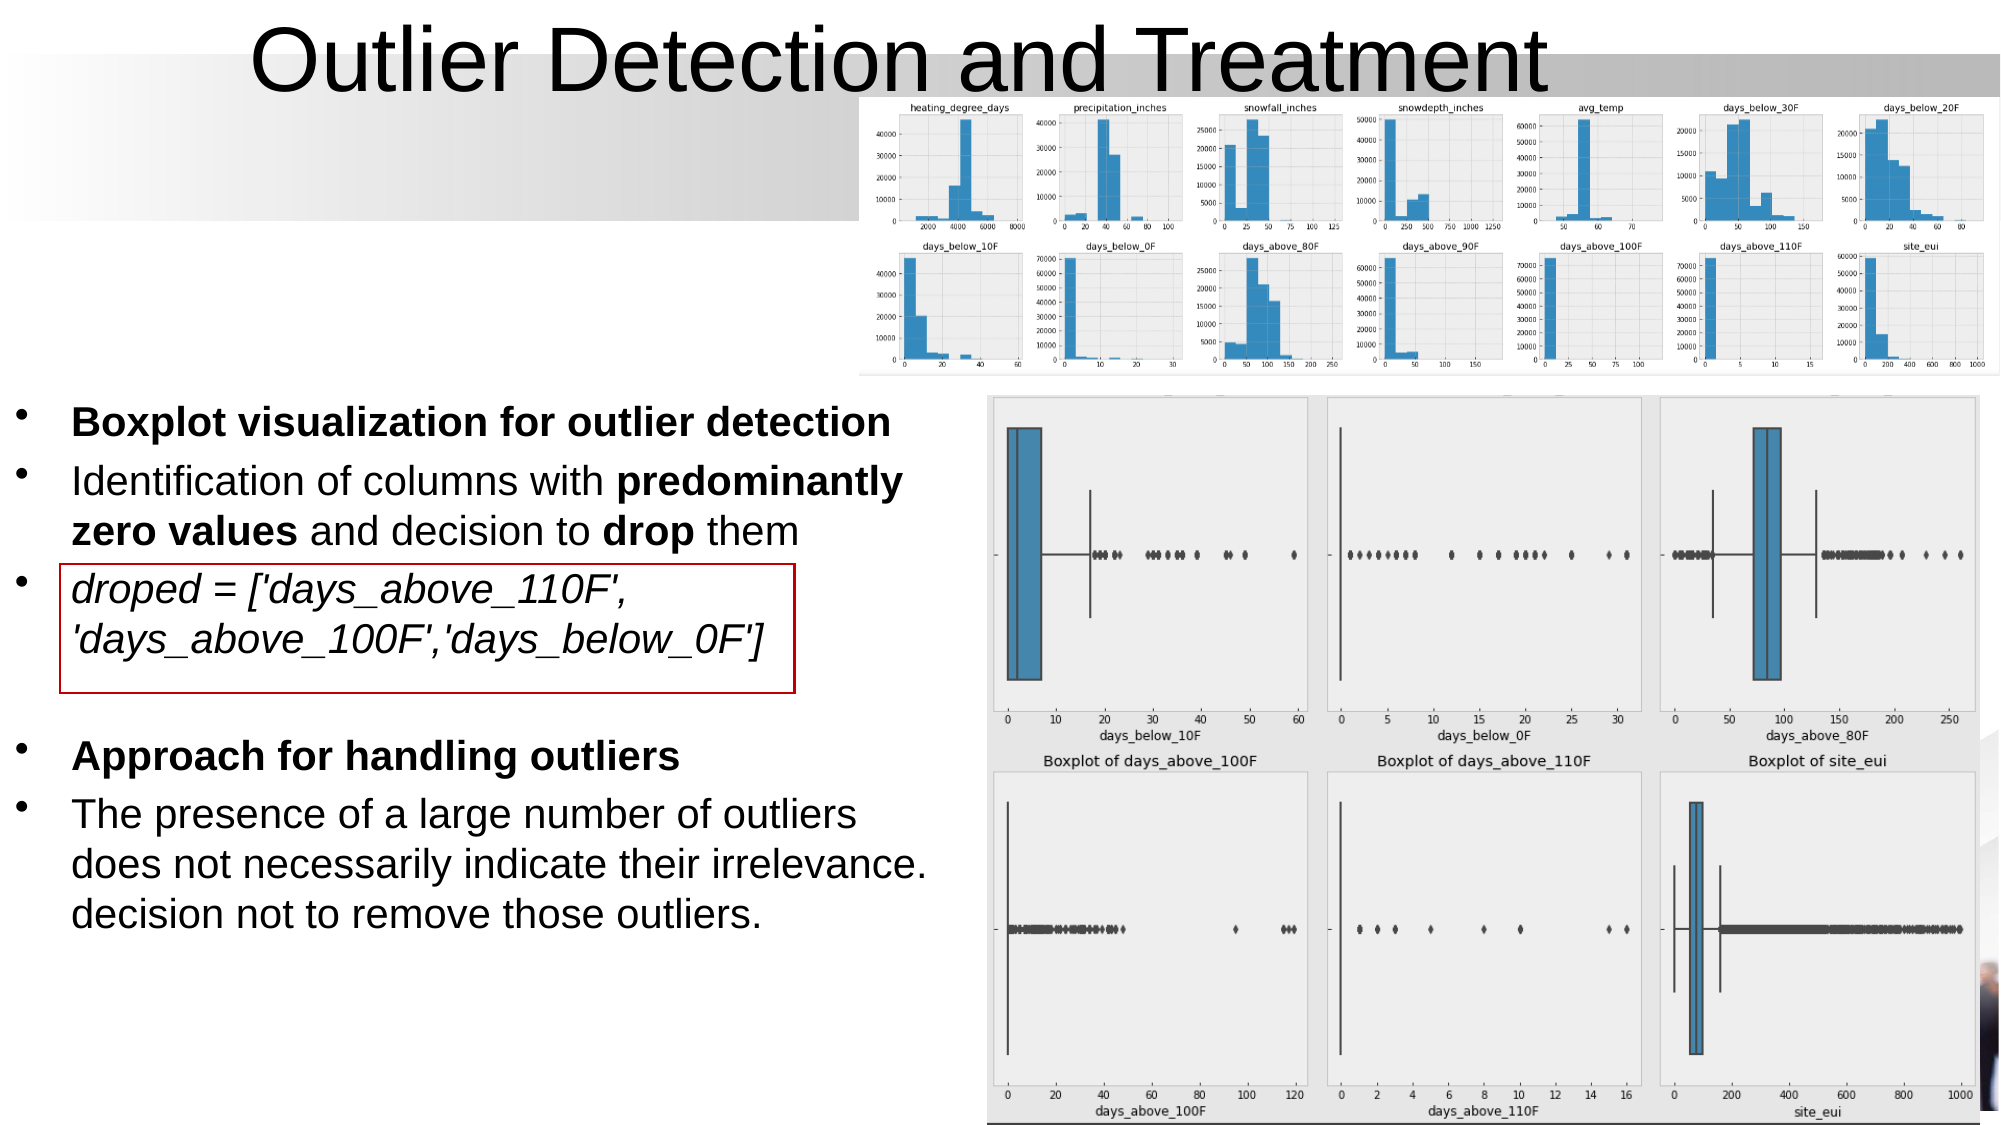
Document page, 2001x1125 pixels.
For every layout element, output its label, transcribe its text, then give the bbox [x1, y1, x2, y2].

title Outlier Detection and Treatment [0, 0, 1801, 111]
list Boxplot visualization for outlier detection Identification of columns with predominantly zero values and decision to drop them droped = ['days_above_110F', 'days_above_100F','days_below_0F'] Approach for handling outliers The presence of a large number of outliers does not necessarily indicate their irrelevance. decision not to remove those outliers. [0, 329, 963, 1032]
picture [987, 395, 1999, 1125]
picture [859, 97, 2000, 376]
text_box [59, 563, 796, 694]
